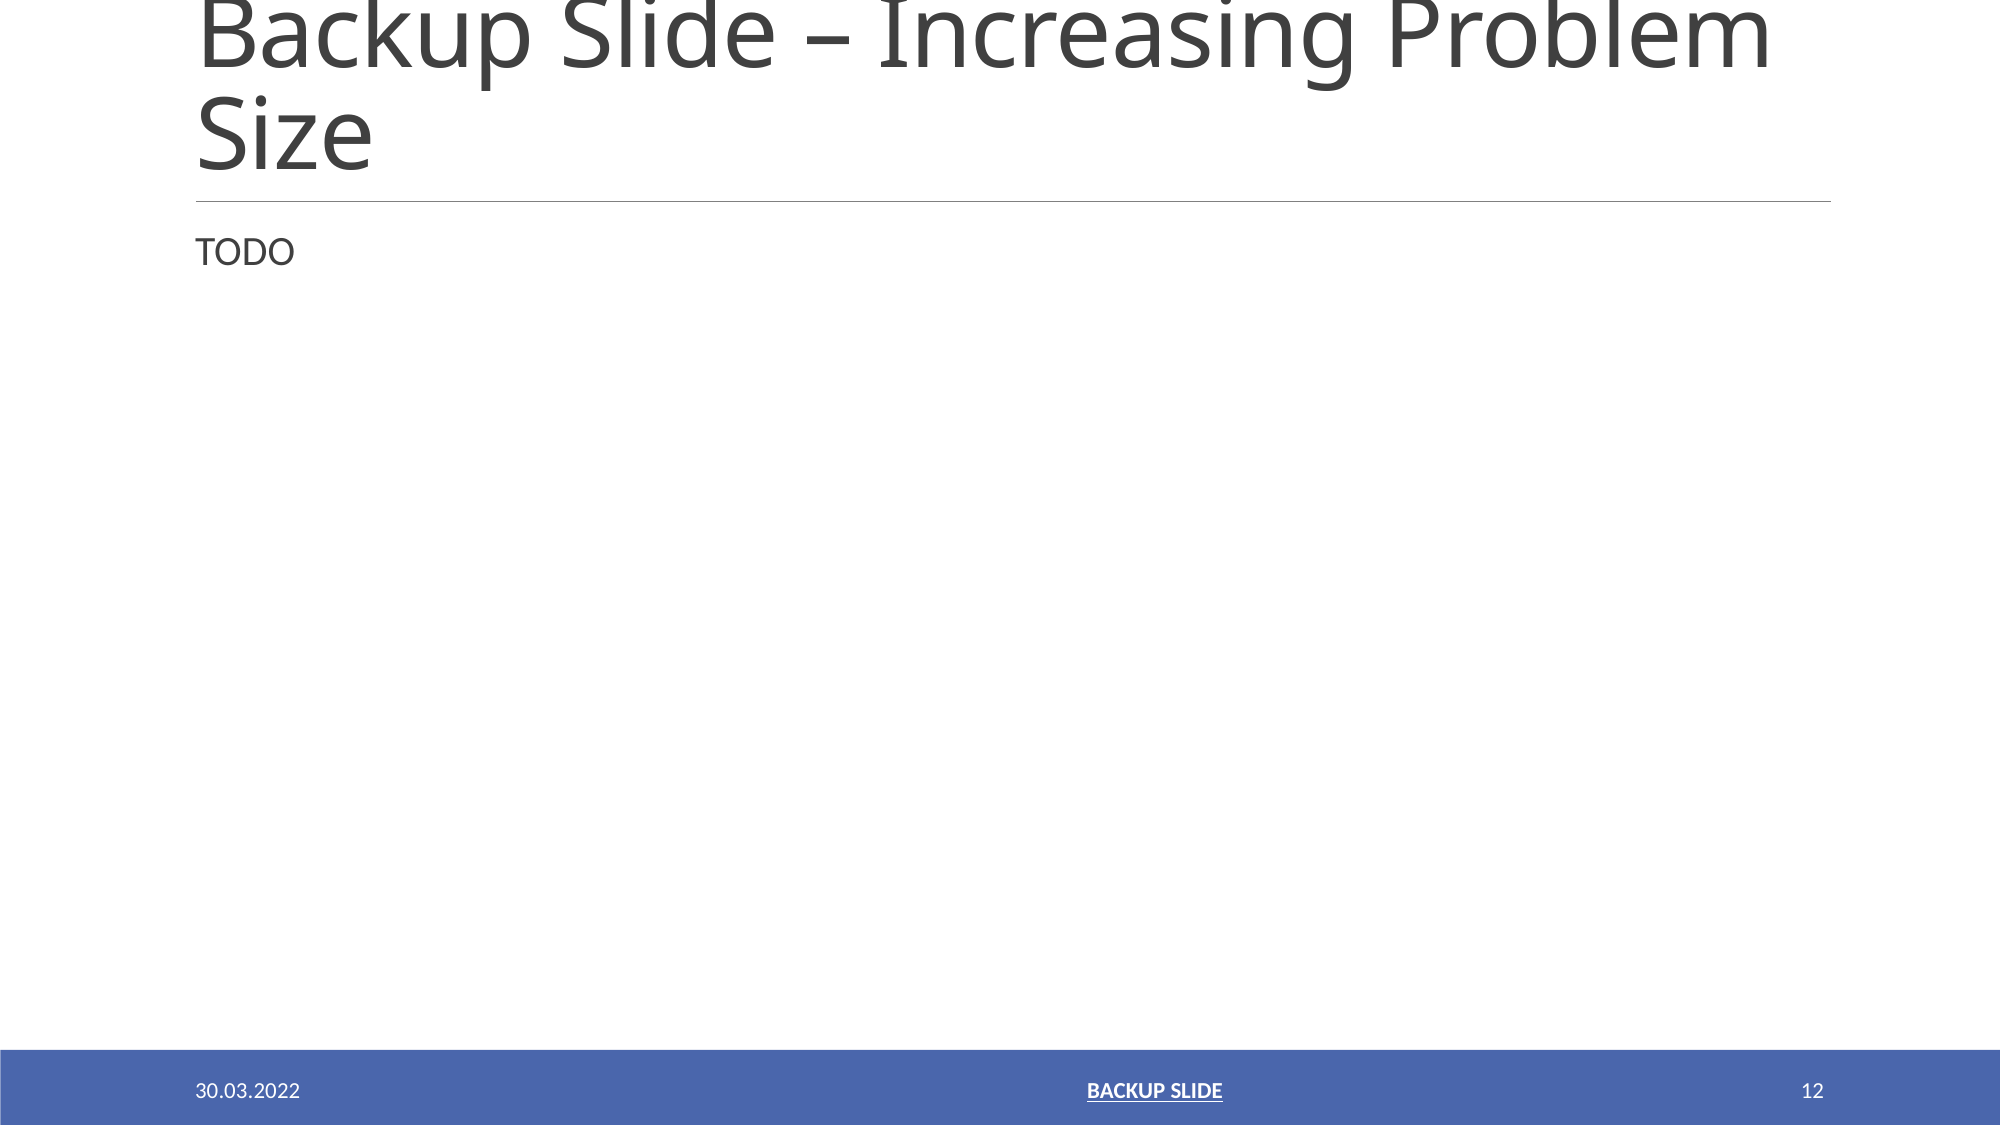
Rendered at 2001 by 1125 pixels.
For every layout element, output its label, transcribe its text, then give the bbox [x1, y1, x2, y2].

title Backup Slide – Increasing Problem Size [180, 47, 1830, 198]
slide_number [180, 1059, 586, 1120]
slide_number 12 [1624, 1059, 1840, 1120]
footer Backup Slide [604, 1059, 1396, 1120]
list TODO [180, 222, 1830, 963]
